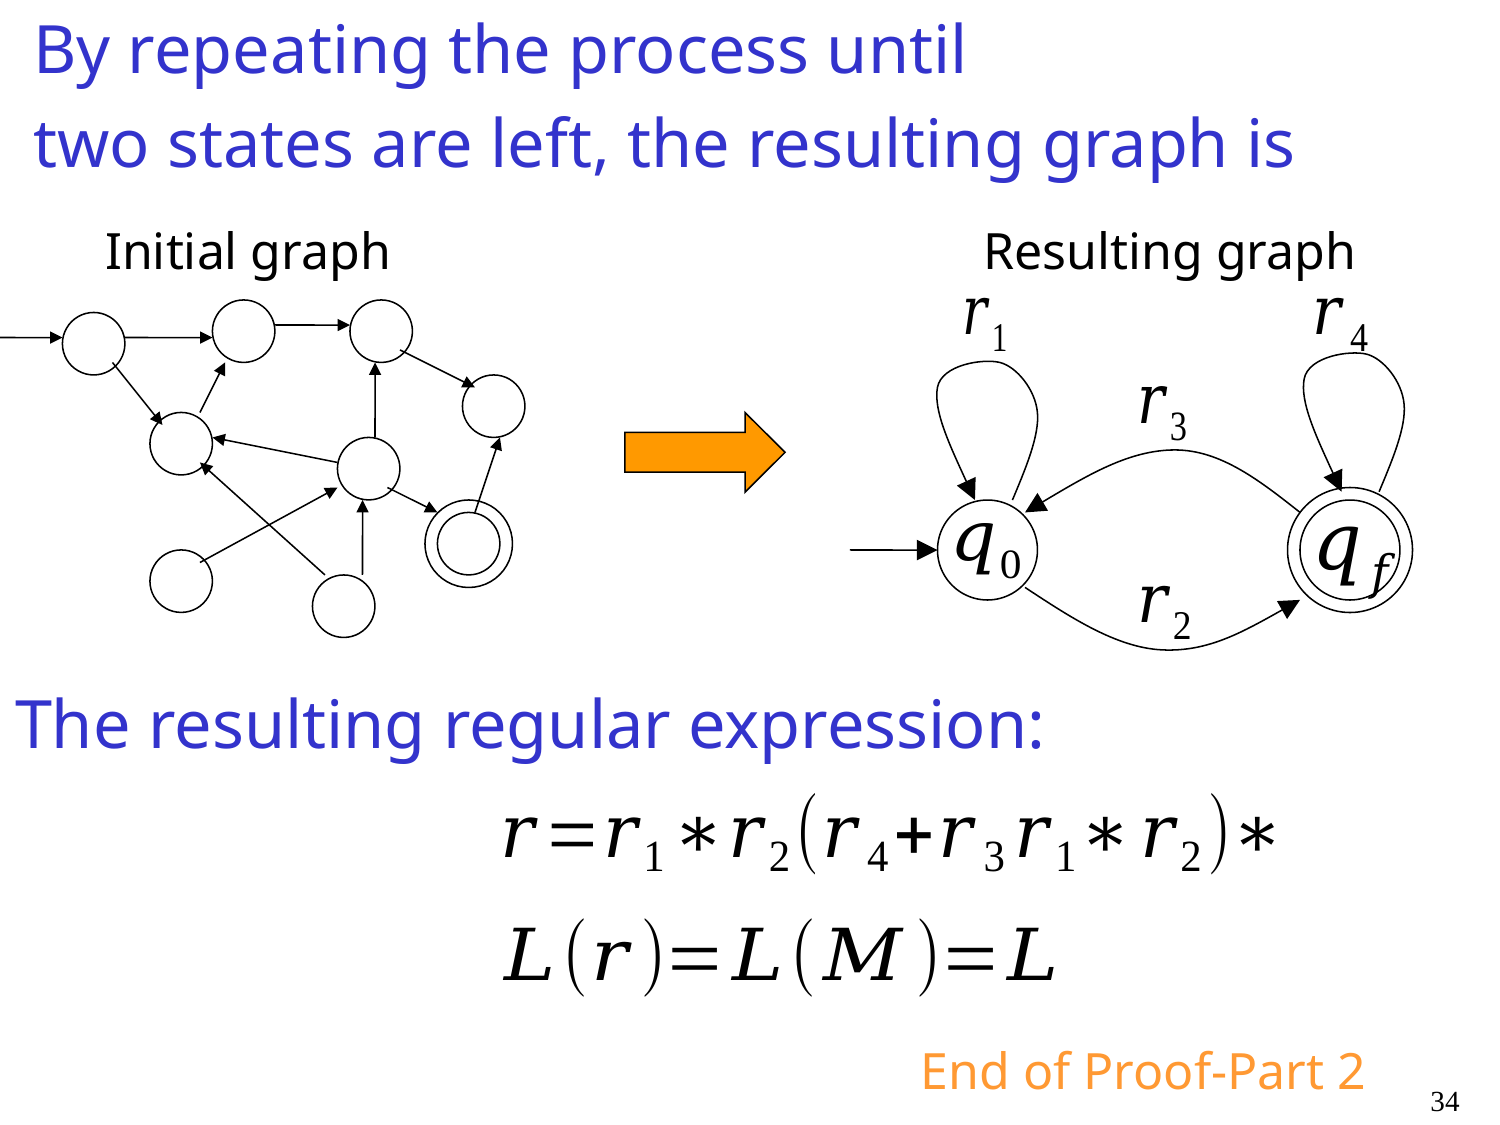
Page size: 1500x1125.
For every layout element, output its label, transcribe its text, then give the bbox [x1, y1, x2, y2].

text_box [212, 299, 275, 363]
text_box [337, 437, 400, 500]
text_box By repeating the process until two states are left, the resulting graph is [18, 0, 1313, 188]
text_box [1303, 352, 1405, 492]
text_box [312, 574, 375, 638]
text_box [199, 362, 226, 413]
text_box [424, 499, 513, 588]
text_box [199, 462, 326, 576]
text_box [1024, 587, 1301, 651]
text_box Resulting graph [968, 212, 1372, 288]
text_box [936, 361, 1038, 501]
text_box [368, 362, 382, 438]
text_box End of Proof-Part 2 [905, 1032, 1381, 1108]
text_box [0, 331, 63, 344]
text_box [1287, 489, 1413, 613]
text_box [478, 437, 502, 501]
text_box The resulting regular expression: [0, 674, 1062, 770]
text_box [270, 487, 338, 525]
text_box [356, 499, 369, 575]
text_box [399, 349, 475, 388]
text_box [462, 374, 525, 438]
text_box [624, 412, 786, 493]
text_box [124, 331, 213, 344]
text_box [112, 362, 163, 425]
text_box [387, 487, 438, 513]
text_box [849, 539, 938, 561]
slide_number 34 [1162, 1074, 1476, 1125]
text_box [62, 312, 125, 375]
text_box Initial graph [90, 212, 407, 288]
text_box [274, 318, 350, 332]
text_box [149, 412, 213, 475]
text_box [937, 501, 1038, 601]
text_box [149, 549, 213, 613]
text_box [1025, 449, 1301, 513]
text_box [349, 299, 413, 363]
text_box [212, 433, 338, 463]
